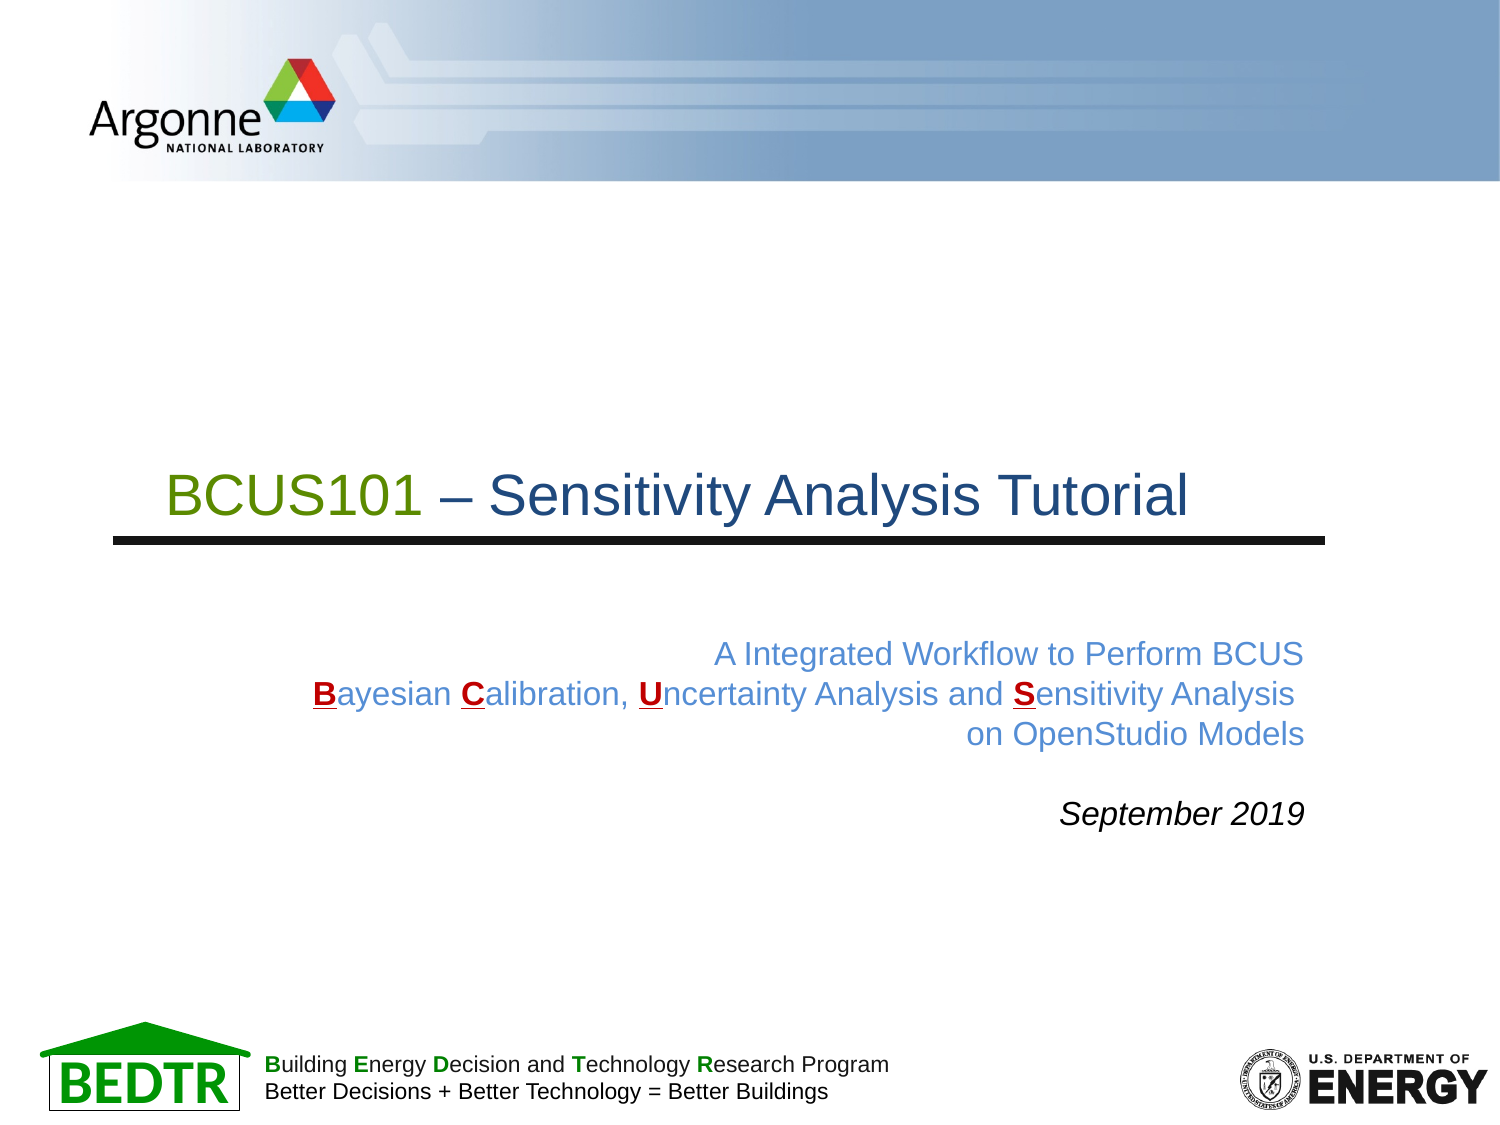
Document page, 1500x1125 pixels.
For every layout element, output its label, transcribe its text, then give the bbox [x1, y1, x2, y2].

title BCUS101 – Sensitivity Analysis Tutorial [149, 449, 1500, 541]
picture [0, 0, 1500, 182]
picture [1240, 1049, 1488, 1110]
text_box A Integrated Workflow to Perform BCUS Bayesian Calibration, Uncertainty Analysis and Sensitivity Analysis on OpenStudio Models September 2019 [217, 624, 1320, 840]
